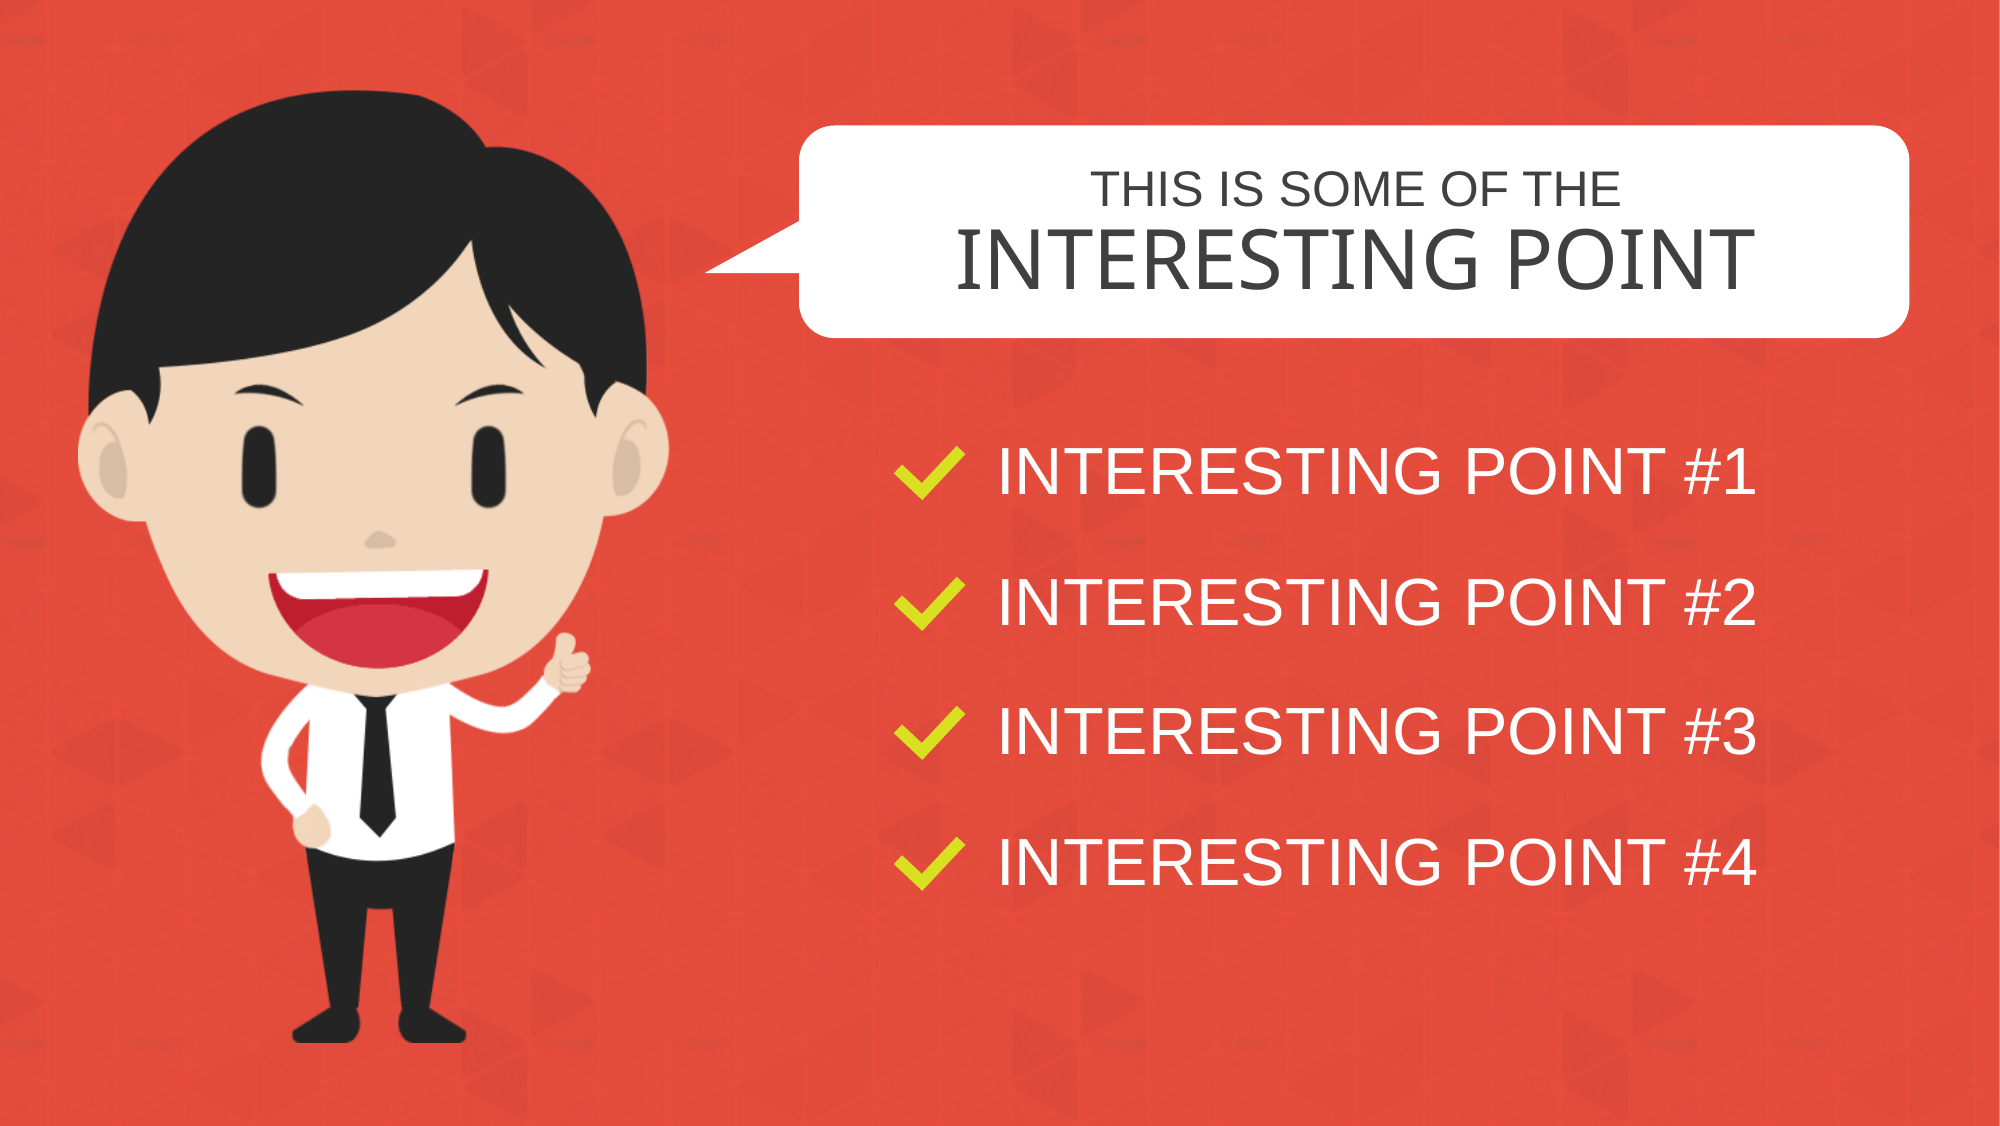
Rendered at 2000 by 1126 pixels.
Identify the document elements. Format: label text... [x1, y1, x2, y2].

text_box INTERESTING POINT #1 [950, 407, 1805, 528]
text_box [891, 574, 968, 634]
text_box INTERESTING POINT #3 [950, 667, 1805, 788]
text_box INTERESTING POINT #4 [950, 798, 1805, 919]
text_box INTERESTING POINT #2 [950, 538, 1805, 659]
picture [0, 0, 2000, 1126]
text_box [891, 834, 968, 893]
text_box [891, 443, 968, 503]
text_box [704, 125, 1910, 339]
text_box [891, 703, 968, 763]
